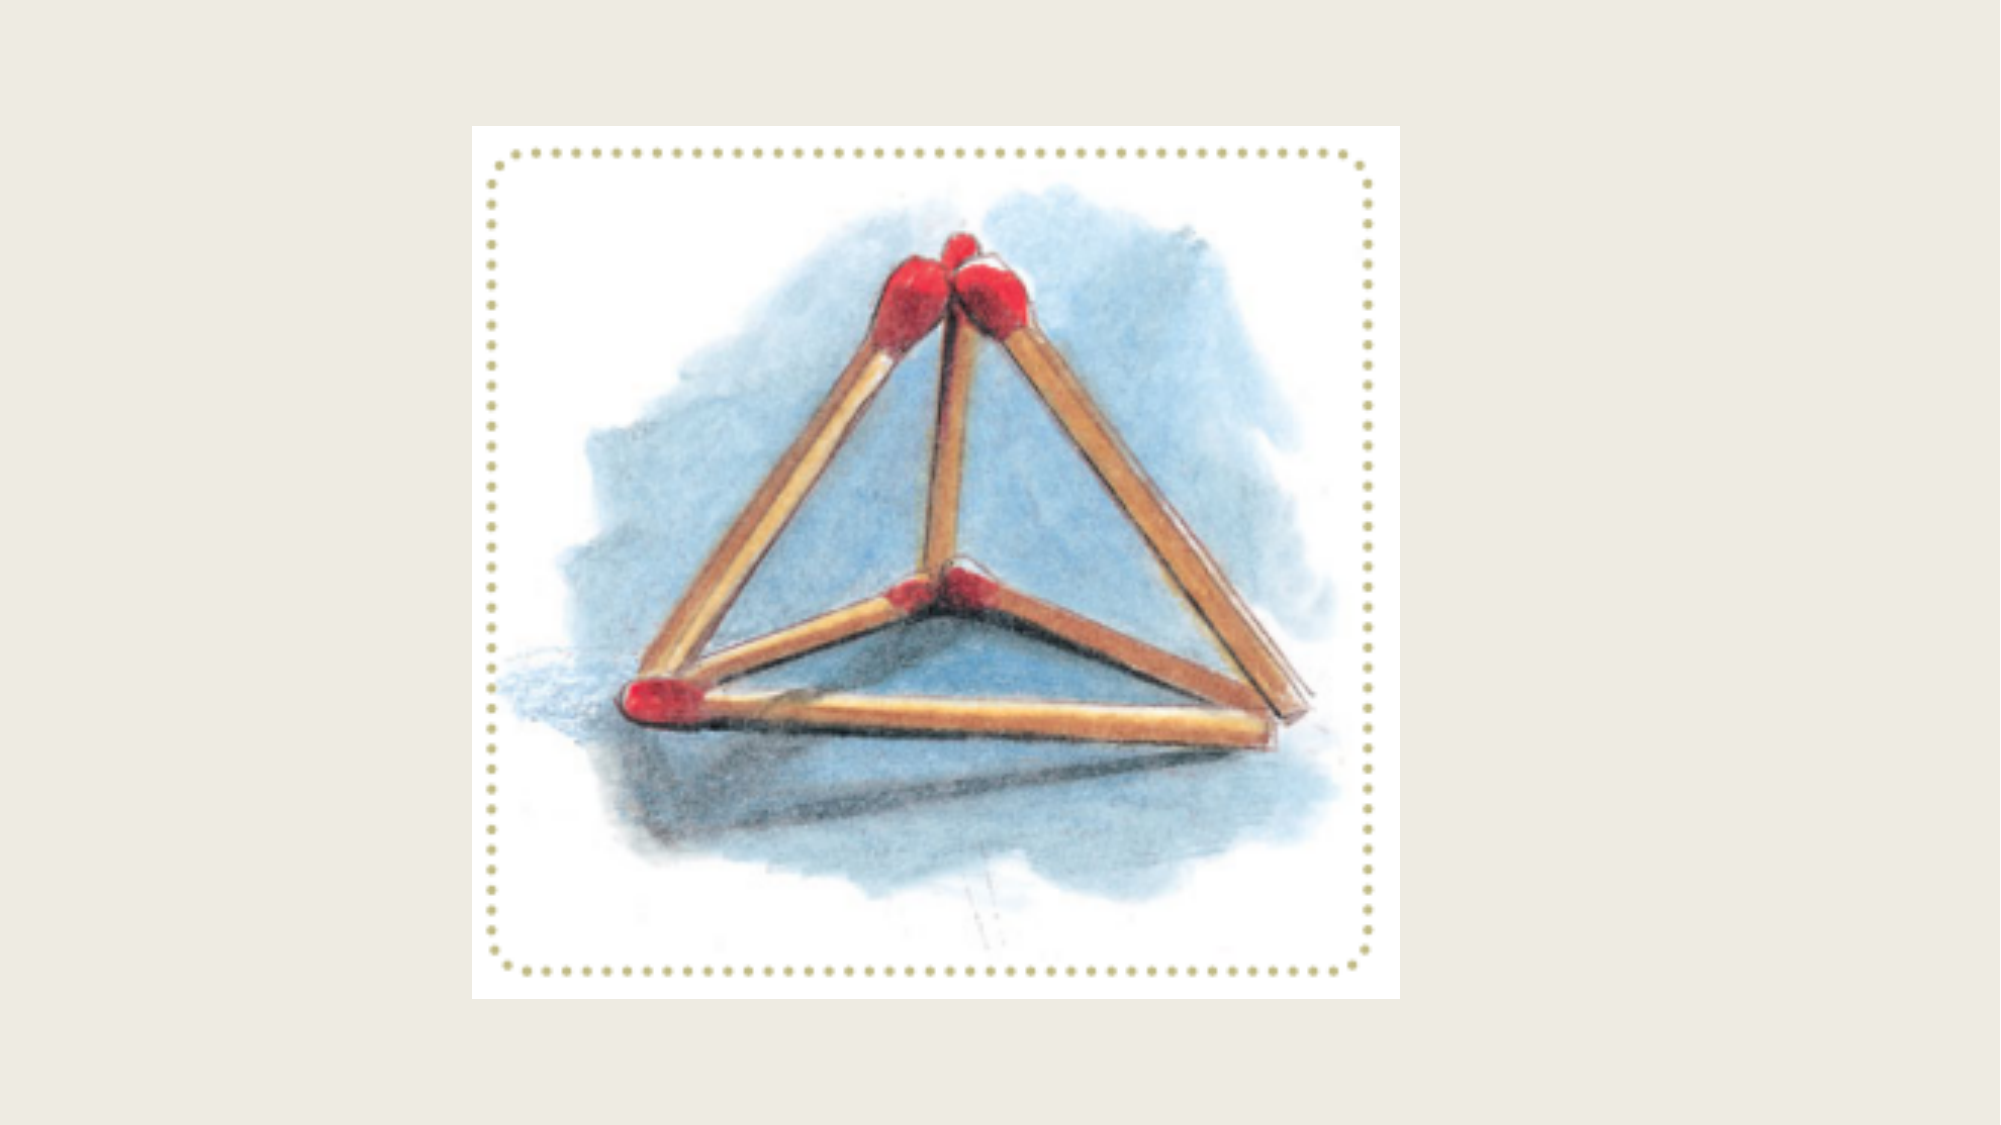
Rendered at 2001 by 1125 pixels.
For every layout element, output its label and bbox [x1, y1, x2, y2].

picture [472, 125, 1401, 1000]
